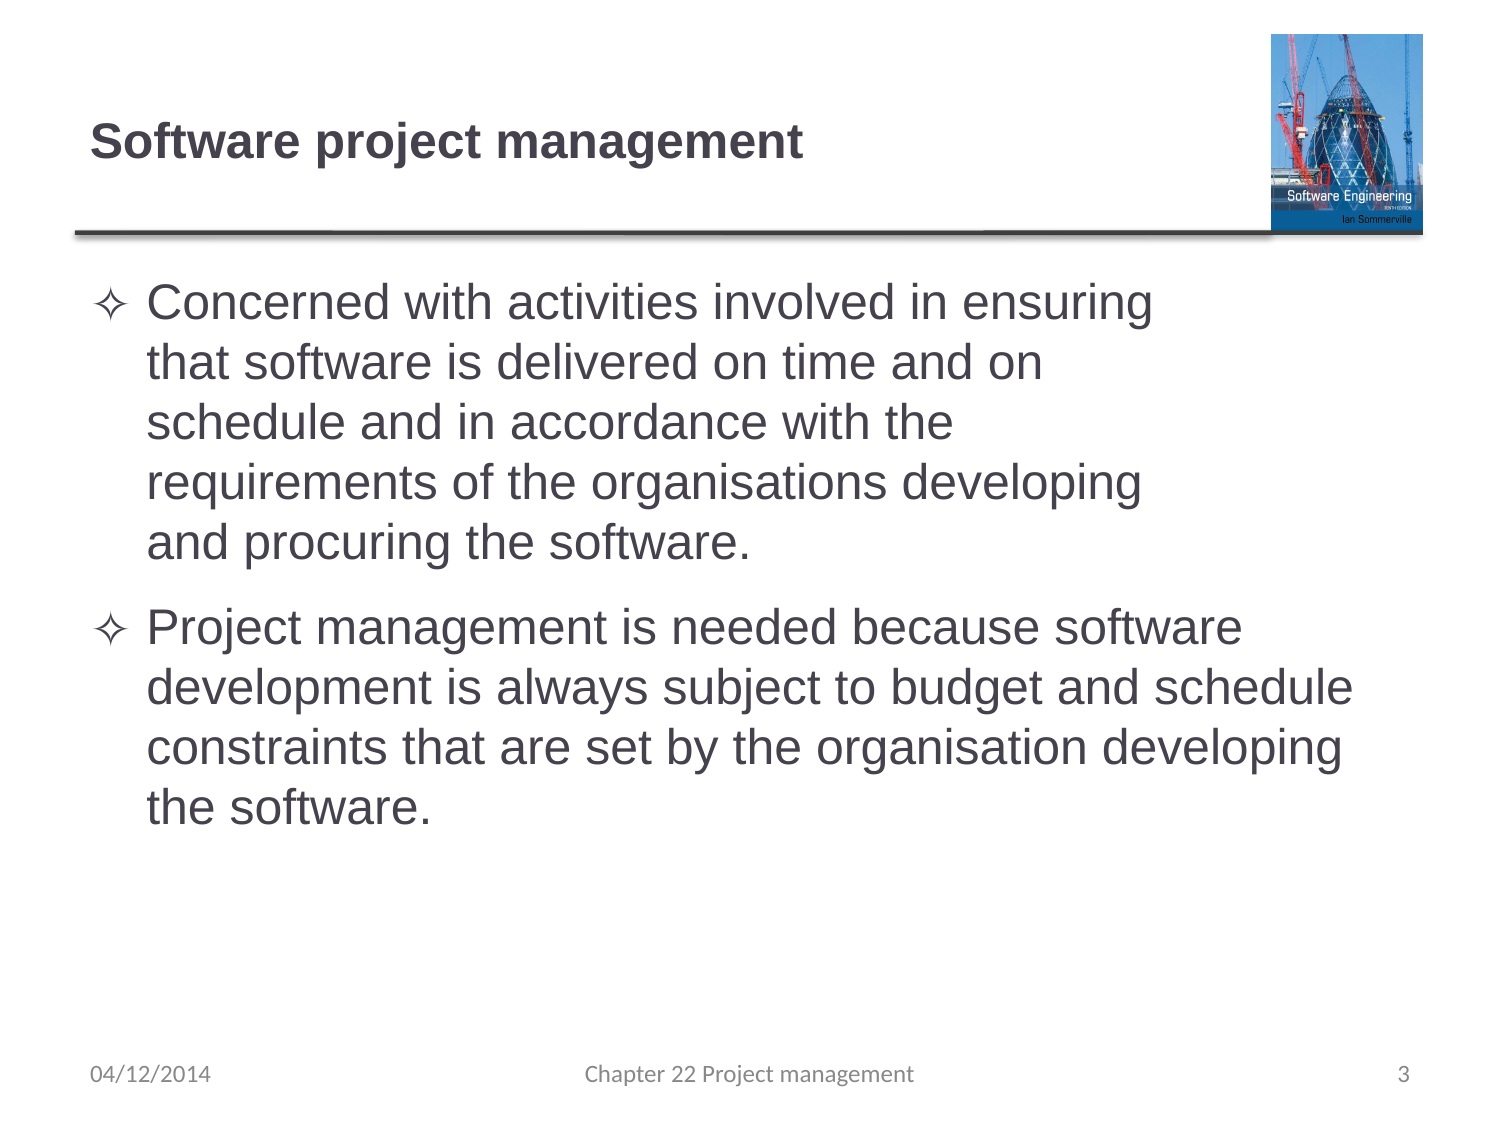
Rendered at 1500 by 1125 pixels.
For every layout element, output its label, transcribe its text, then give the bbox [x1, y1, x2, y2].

slide_number ‹#› [1074, 1042, 1425, 1103]
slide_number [75, 1042, 425, 1103]
footer Chapter 22 Project management [512, 1042, 988, 1103]
list Concerned with activities involved in ensuring that software is delivered on time and on schedule and in accordance with the requirements of the organisations developing and procuring the software. Project management is needed because software development is always subject to budget and schedule constraints that are set by the organisation developing the software. [75, 262, 1425, 1005]
title Software project management [75, 45, 1272, 233]
picture [1271, 34, 1423, 230]
